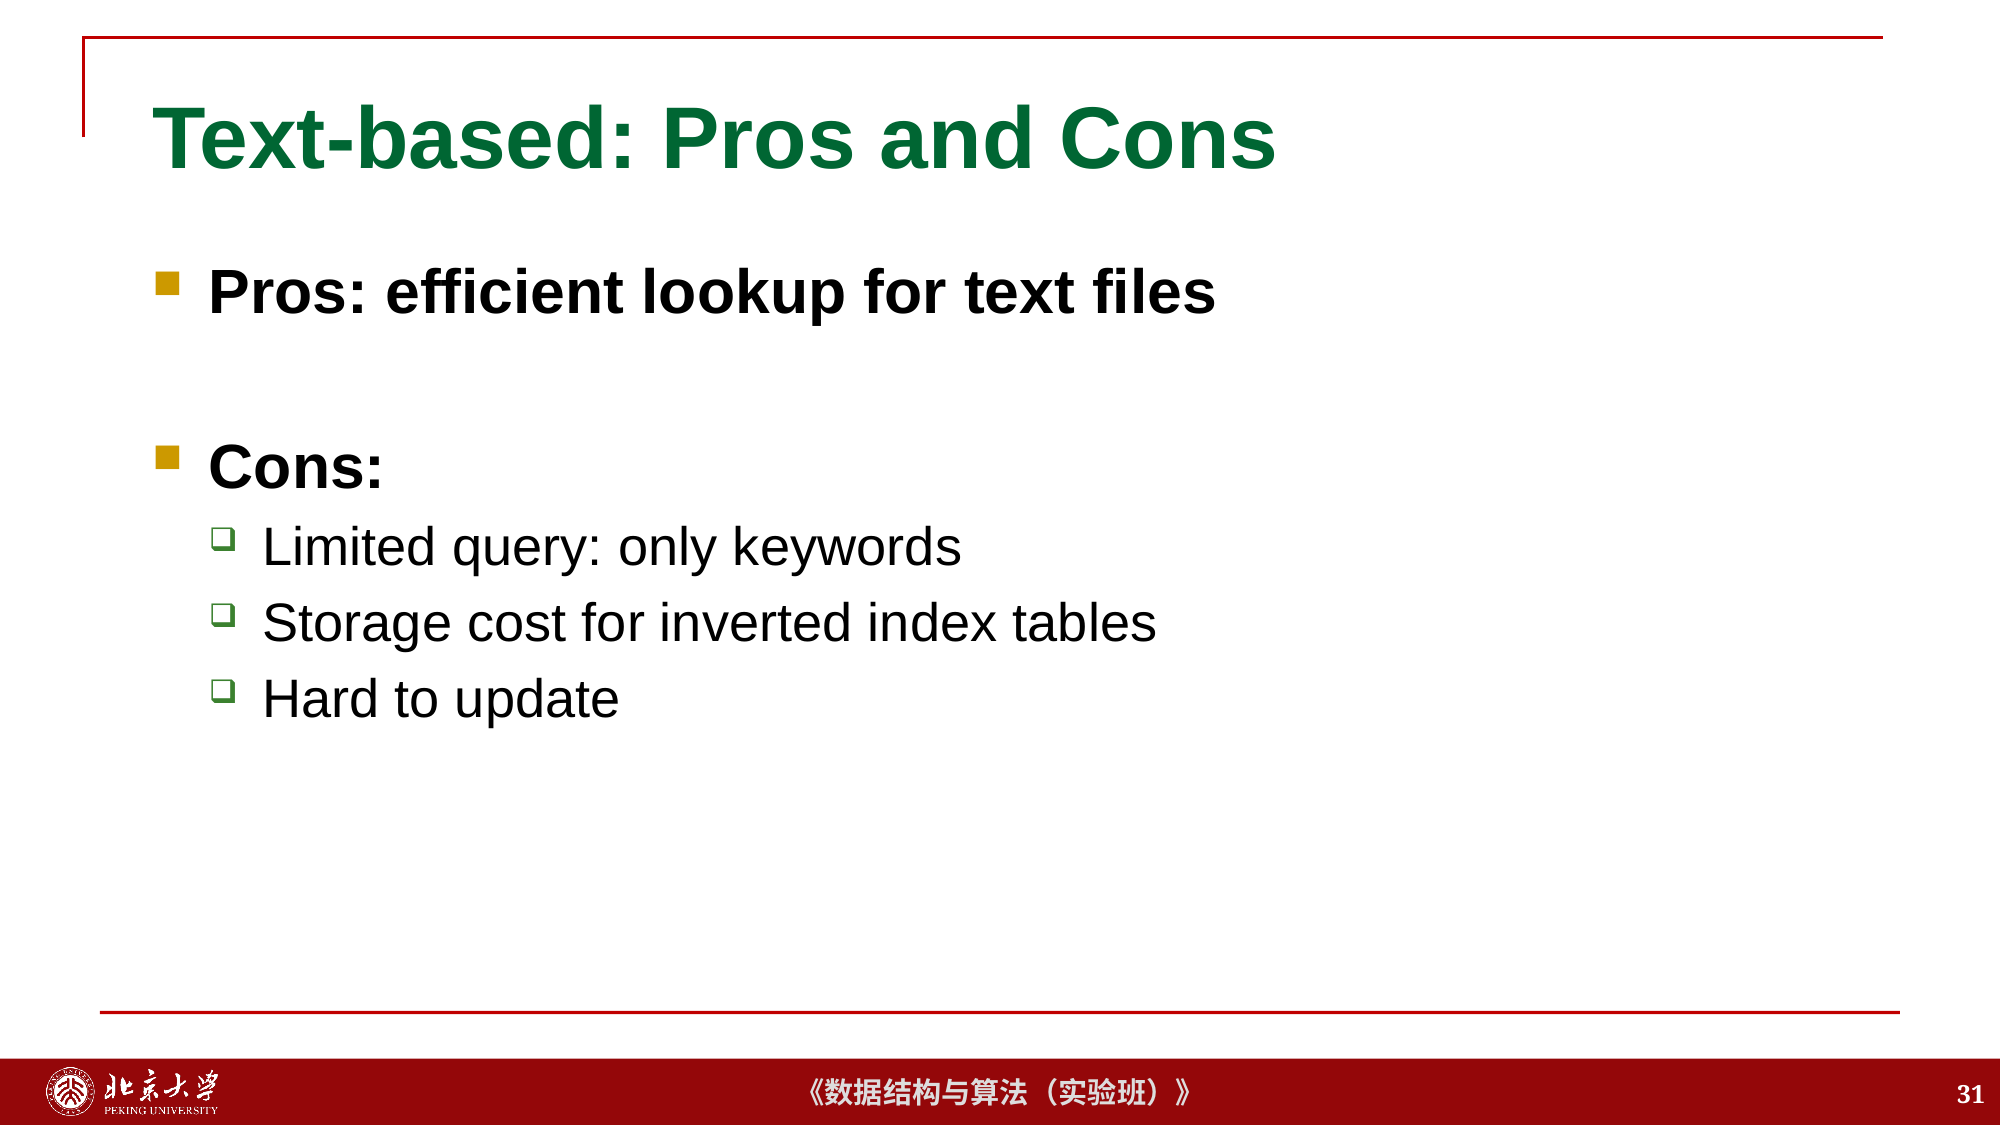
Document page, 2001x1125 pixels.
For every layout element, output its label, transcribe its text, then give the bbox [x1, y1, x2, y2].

list Pros: efficient lookup for text files Cons: Limited query: only keywords Storage cost for inverted index tables Hard to update [137, 243, 1863, 1017]
title Text-based: Pros and Cons [137, 59, 1863, 209]
picture [46, 1067, 218, 1116]
slide_number 31 [1550, 1065, 2000, 1125]
